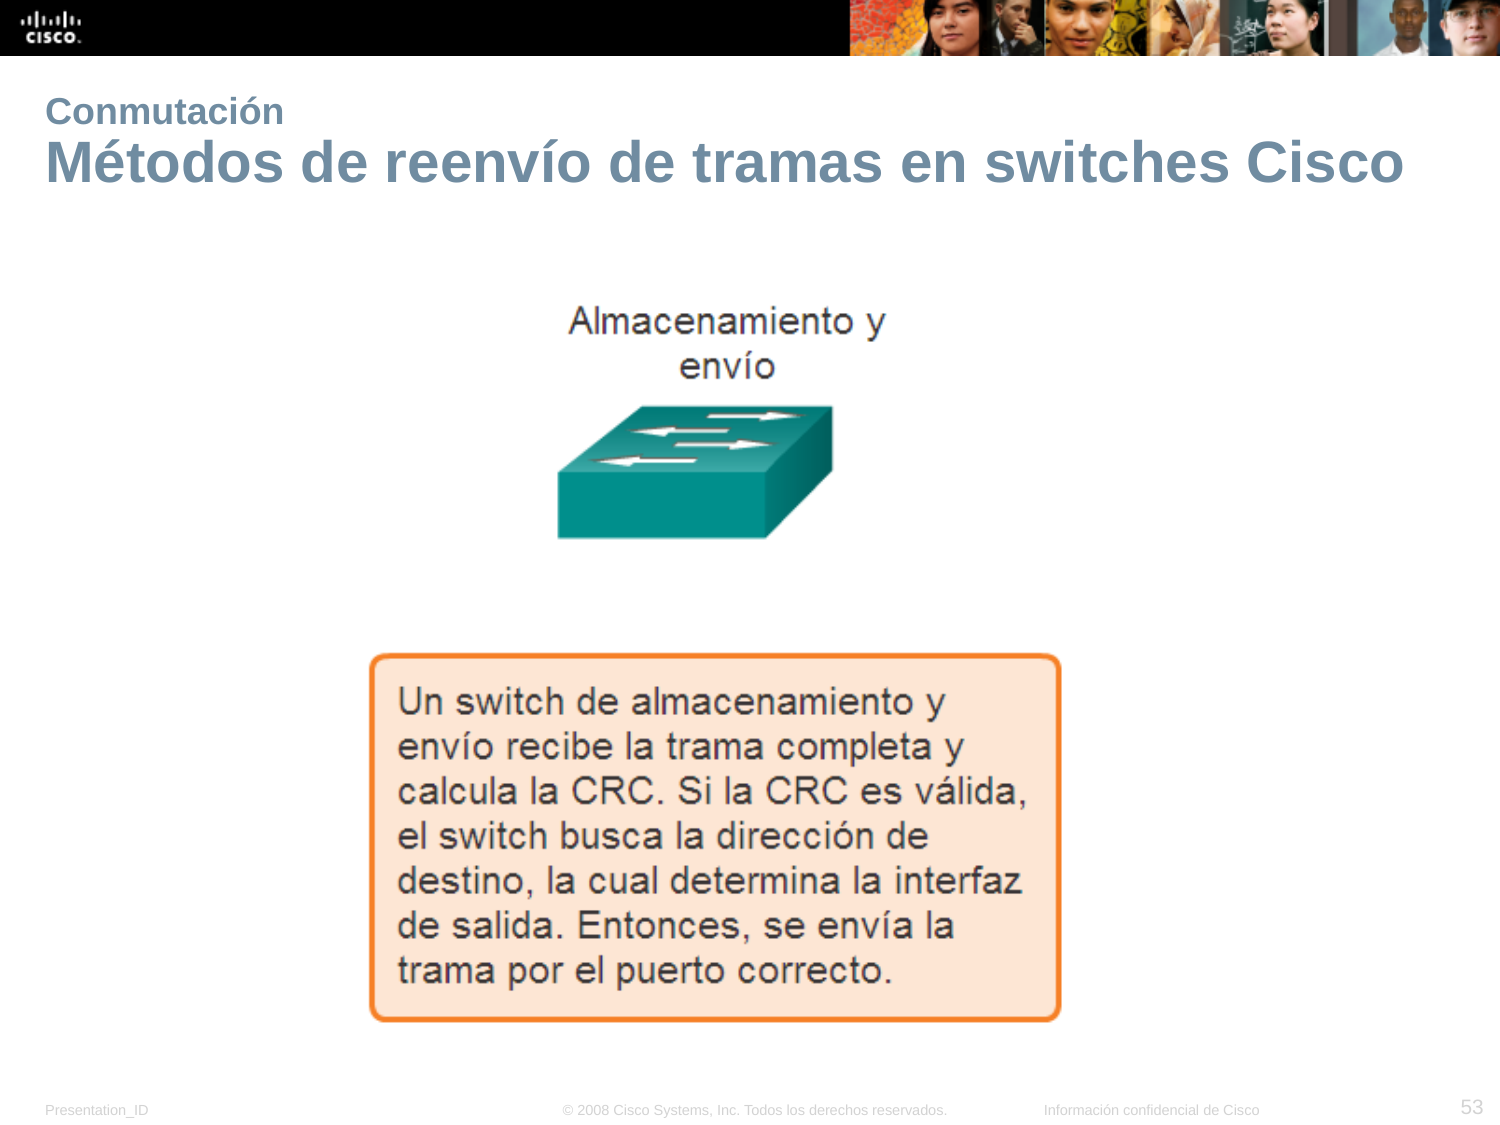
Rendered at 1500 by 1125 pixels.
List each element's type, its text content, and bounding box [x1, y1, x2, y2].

picture [0, 0, 1500, 56]
picture [336, 229, 1103, 1047]
title Conmutación Métodos de reenvío de tramas en switches Cisco [31, 64, 1471, 203]
